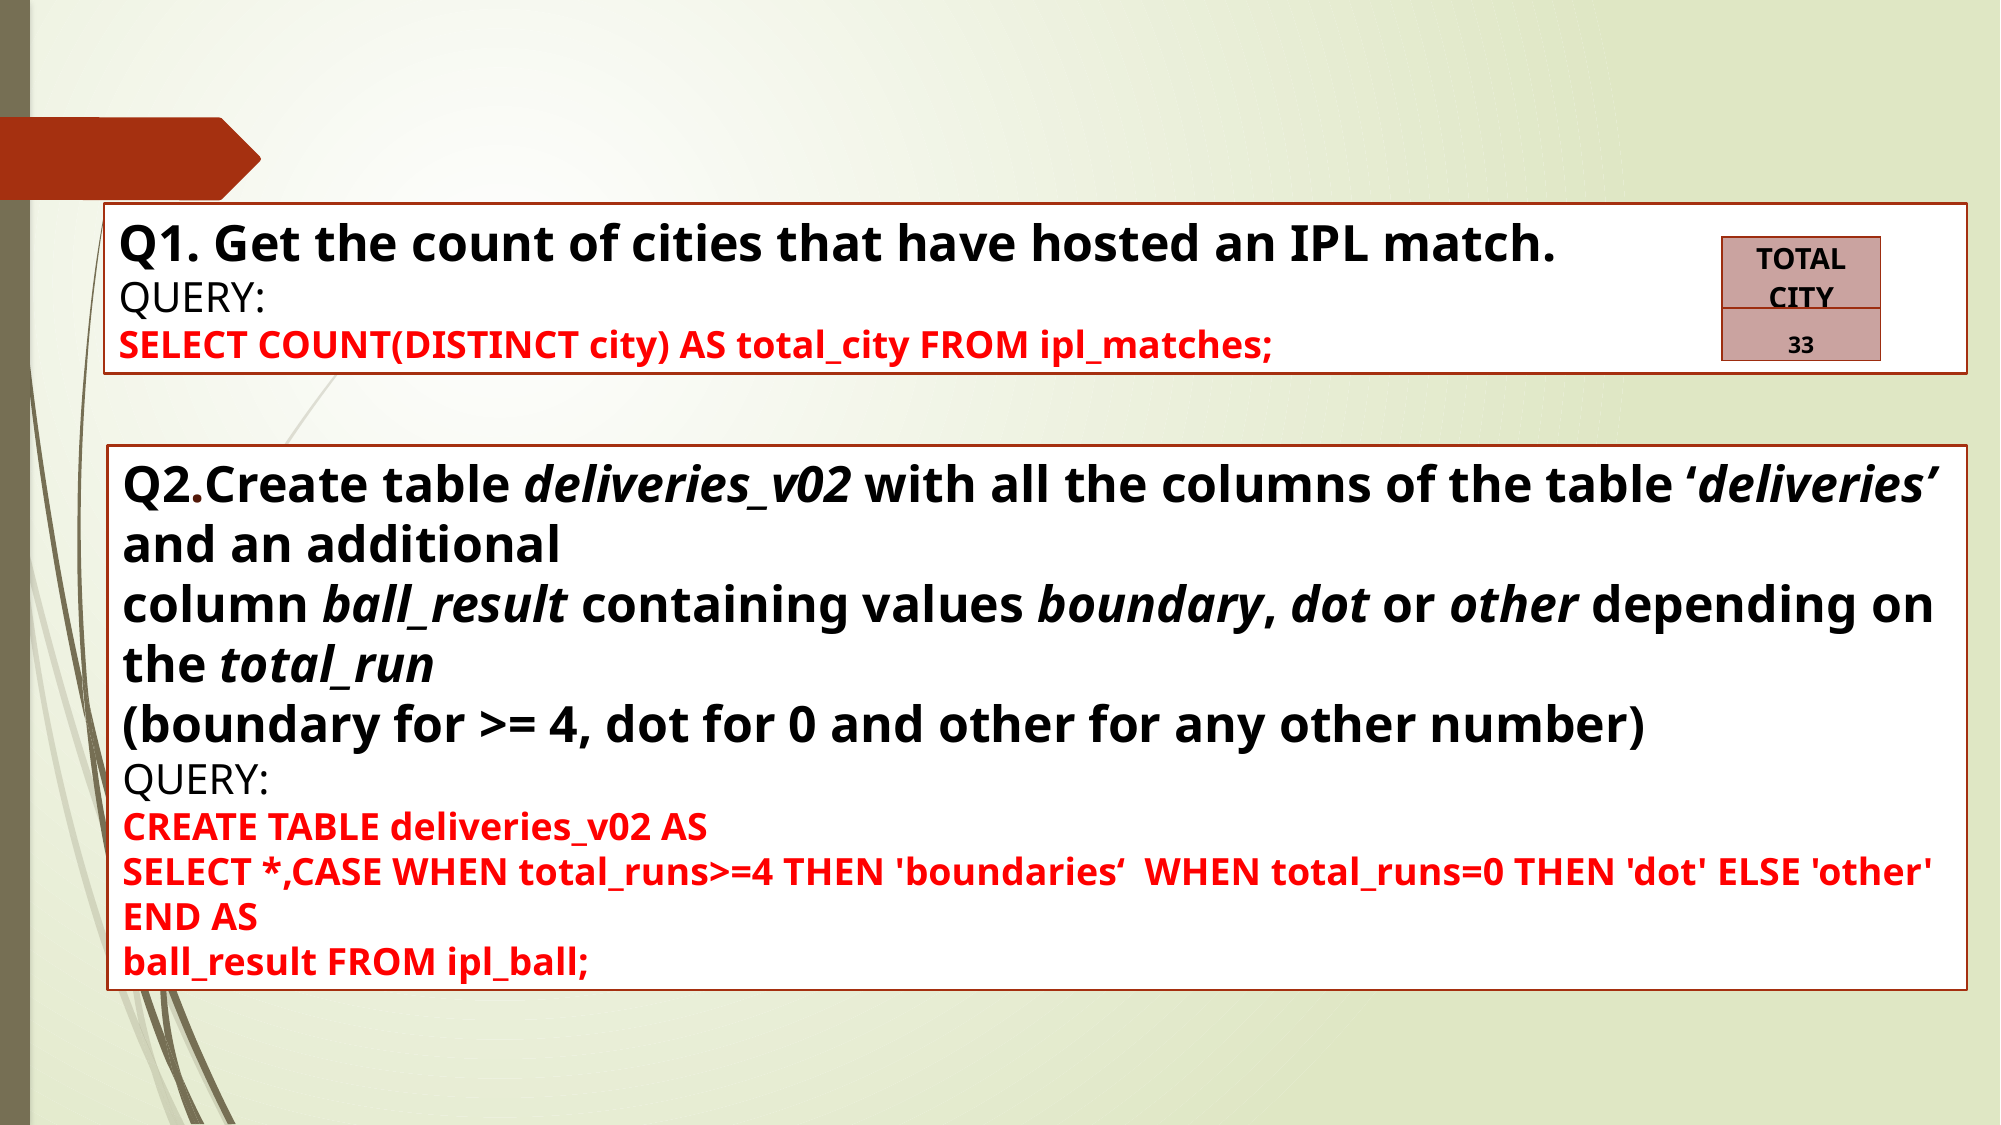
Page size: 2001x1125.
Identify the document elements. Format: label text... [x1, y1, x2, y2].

table_cell 33 [1723, 309, 1880, 360]
table_header TOTAL CITY [1723, 238, 1880, 307]
text_box Q1. Get the count of cities that have hosted an IPL match. QUERY: SELECT COUNT(DISTINCT city) AS total_city FROM ipl_matches; [103, 202, 1968, 375]
text_box Q2.Create table deliveries_v02 with all the columns of the table ‘deliveries’ and an additional column ball_result containing values boundary, dot or other depending on the total_run (boundary for >= 4, dot for 0 and other for any other number) QUERY: CREATE TABLE deliveries_v02 AS SELECT *,CASE WHEN total_runs>=4 THEN 'boundaries‘ WHEN total_runs=0 THEN 'dot' ELSE 'other' END AS ball_result FROM ipl_ball; [106, 444, 1968, 991]
